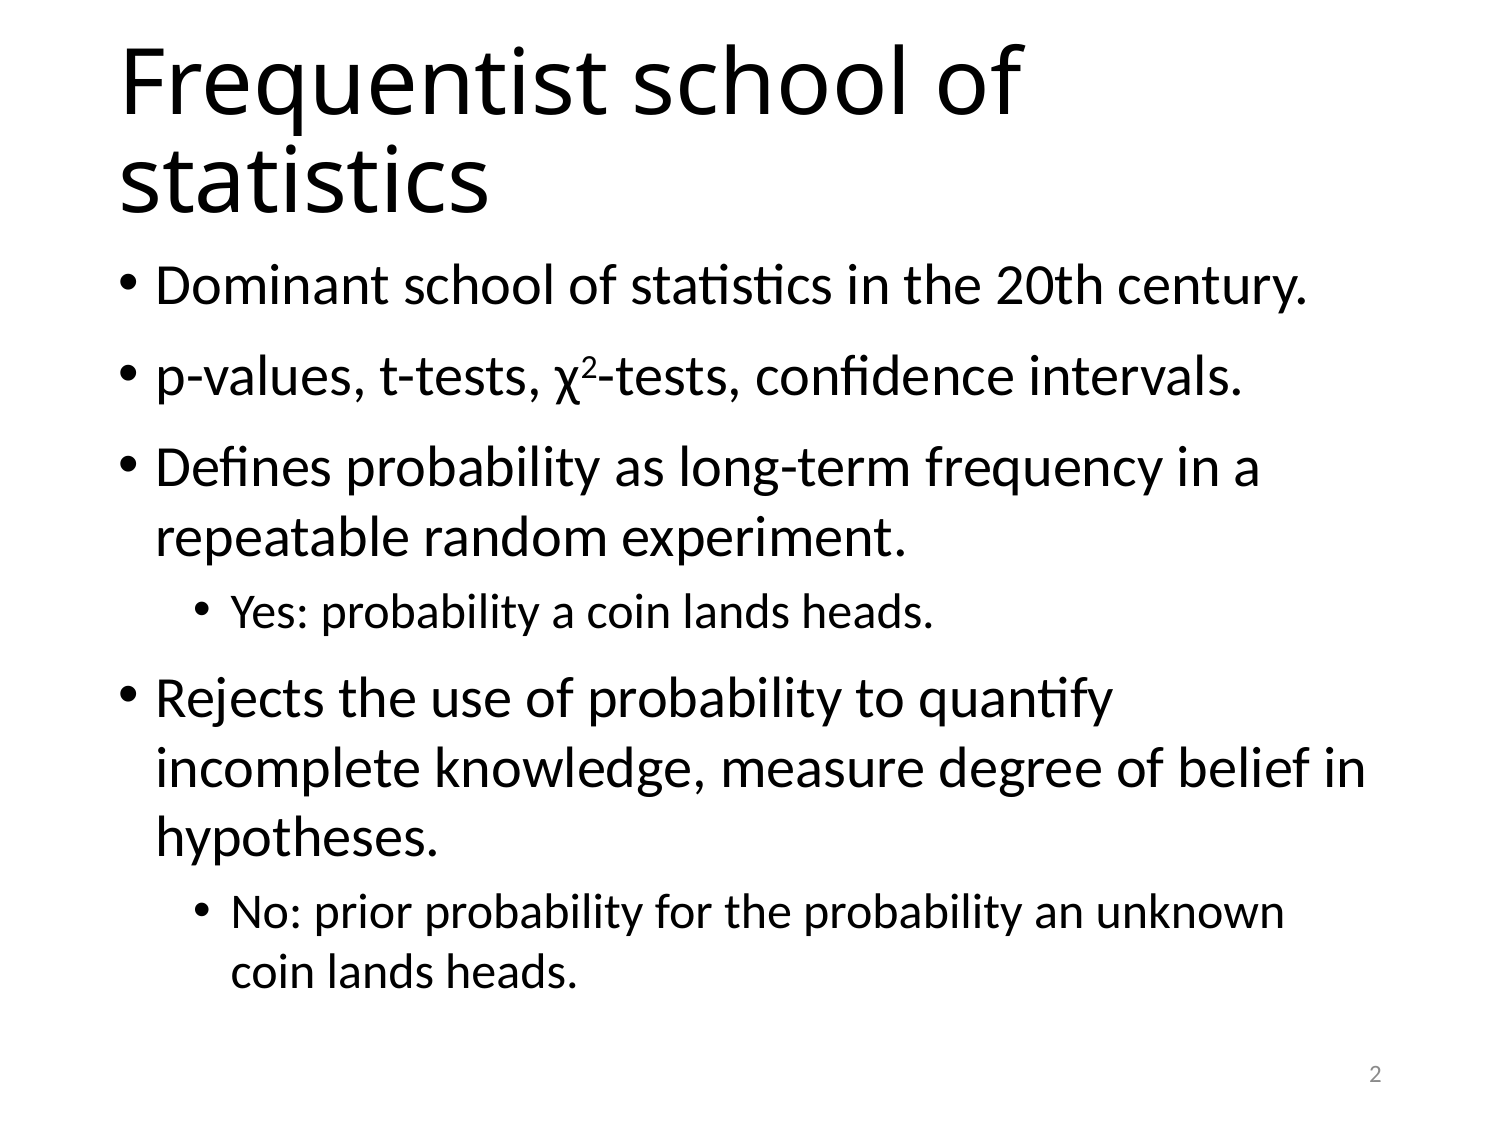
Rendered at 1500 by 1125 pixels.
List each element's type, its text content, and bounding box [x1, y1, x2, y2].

title Frequentist school of statistics [103, 59, 1397, 208]
list Dominant school of statistics in the 20th century. p-values, t-tests, χ2-tests, confidence intervals. Defines probability as long-term frequency in a repeatable random experiment. Yes: probability a coin lands heads. Rejects the use of probability to quantify incomplete knowledge, measure degree of belief in hypotheses. No: prior probability for the probability an unknown coin lands heads. [103, 239, 1397, 1014]
slide_number 2 [1059, 1042, 1397, 1103]
